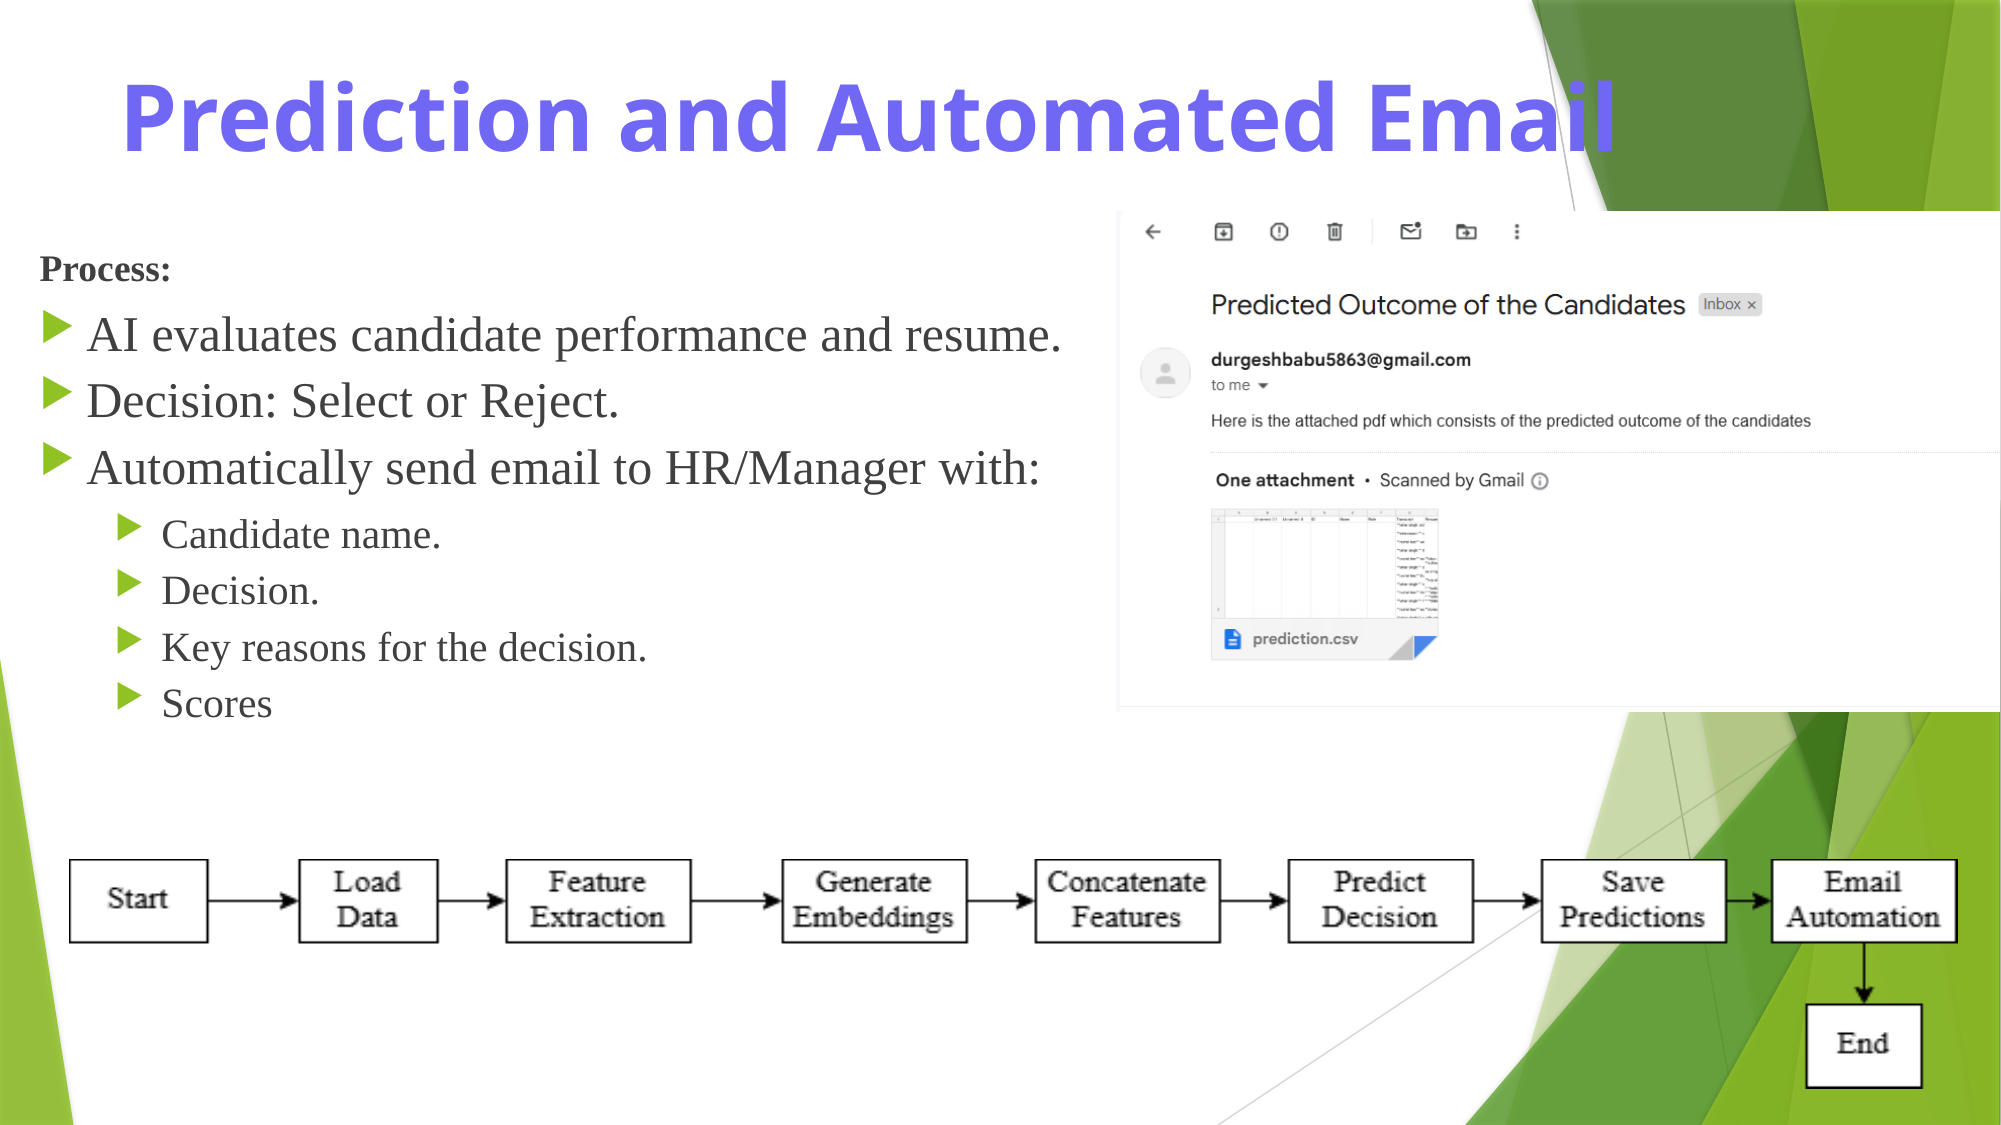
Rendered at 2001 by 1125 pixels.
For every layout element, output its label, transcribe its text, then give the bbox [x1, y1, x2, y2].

text_box Prediction and Automated Email [119, 53, 1410, 171]
list Process: AI evaluates candidate performance and resume. Decision: Select or Reject. Automatically send email to HR/Manager with: Candidate name. Decision. Key reasons for the decision. Scores [24, 236, 1131, 794]
picture [1116, 211, 2000, 713]
picture [69, 859, 1959, 1090]
